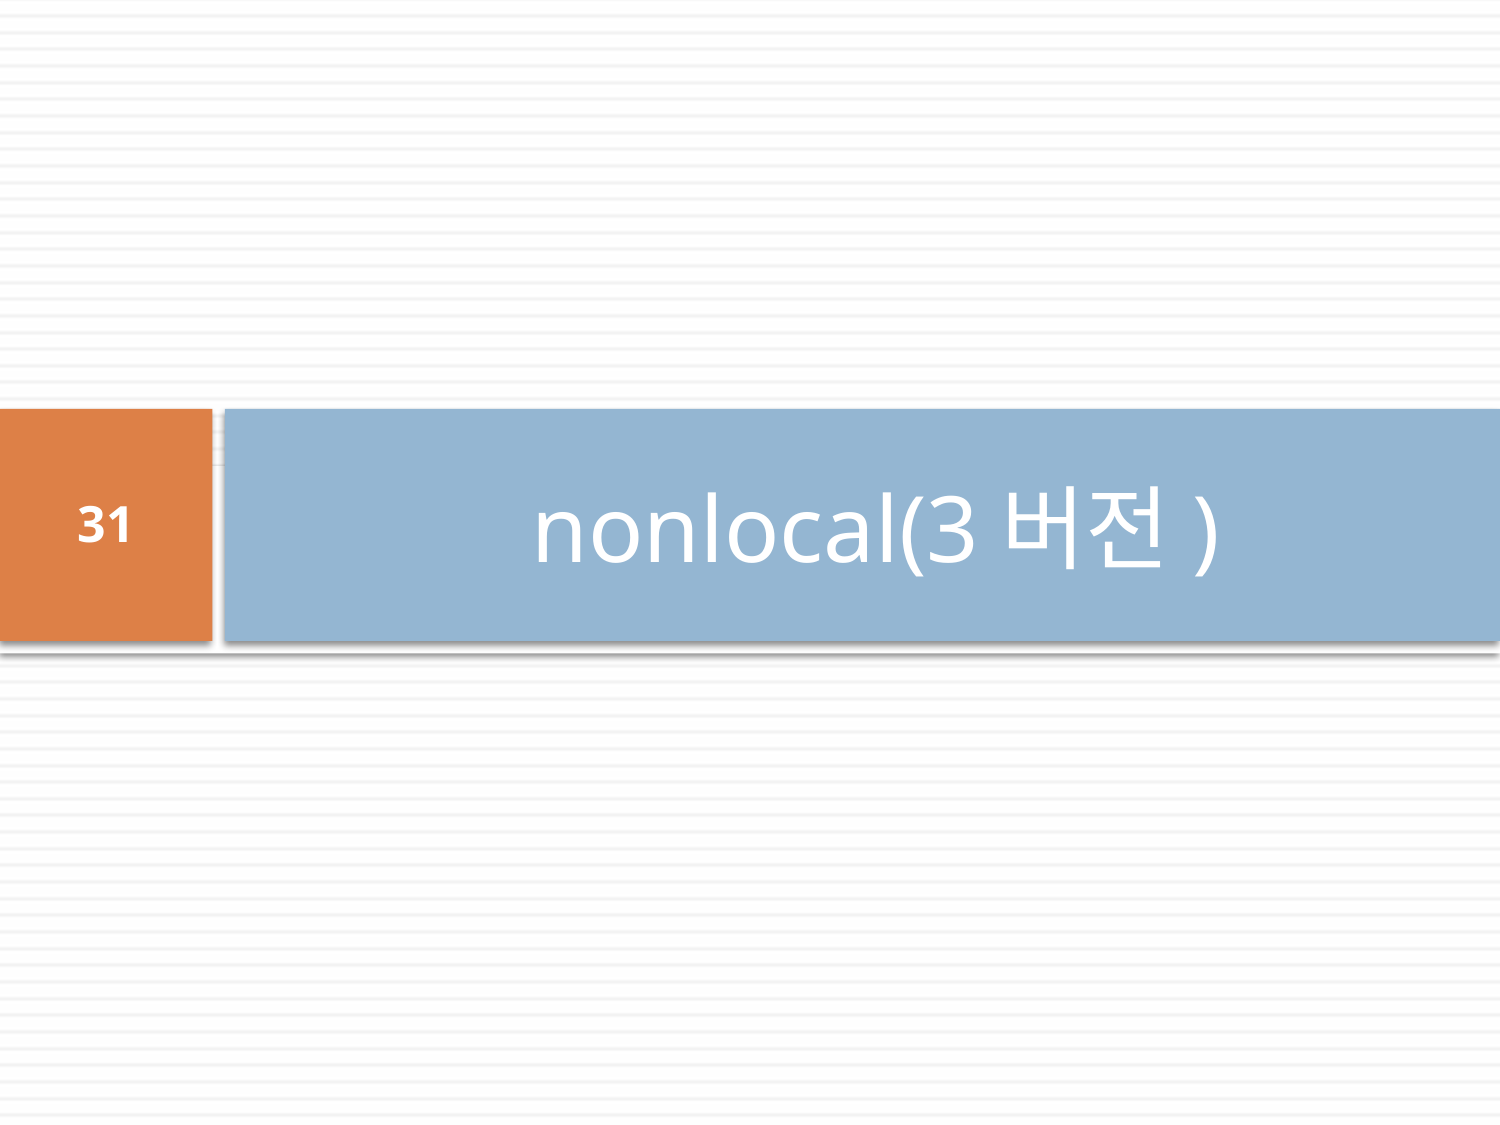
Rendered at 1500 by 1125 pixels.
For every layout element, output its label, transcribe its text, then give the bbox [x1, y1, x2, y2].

slide_number 31 [0, 469, 213, 585]
title nonlocal(3버전) [238, 444, 1489, 607]
